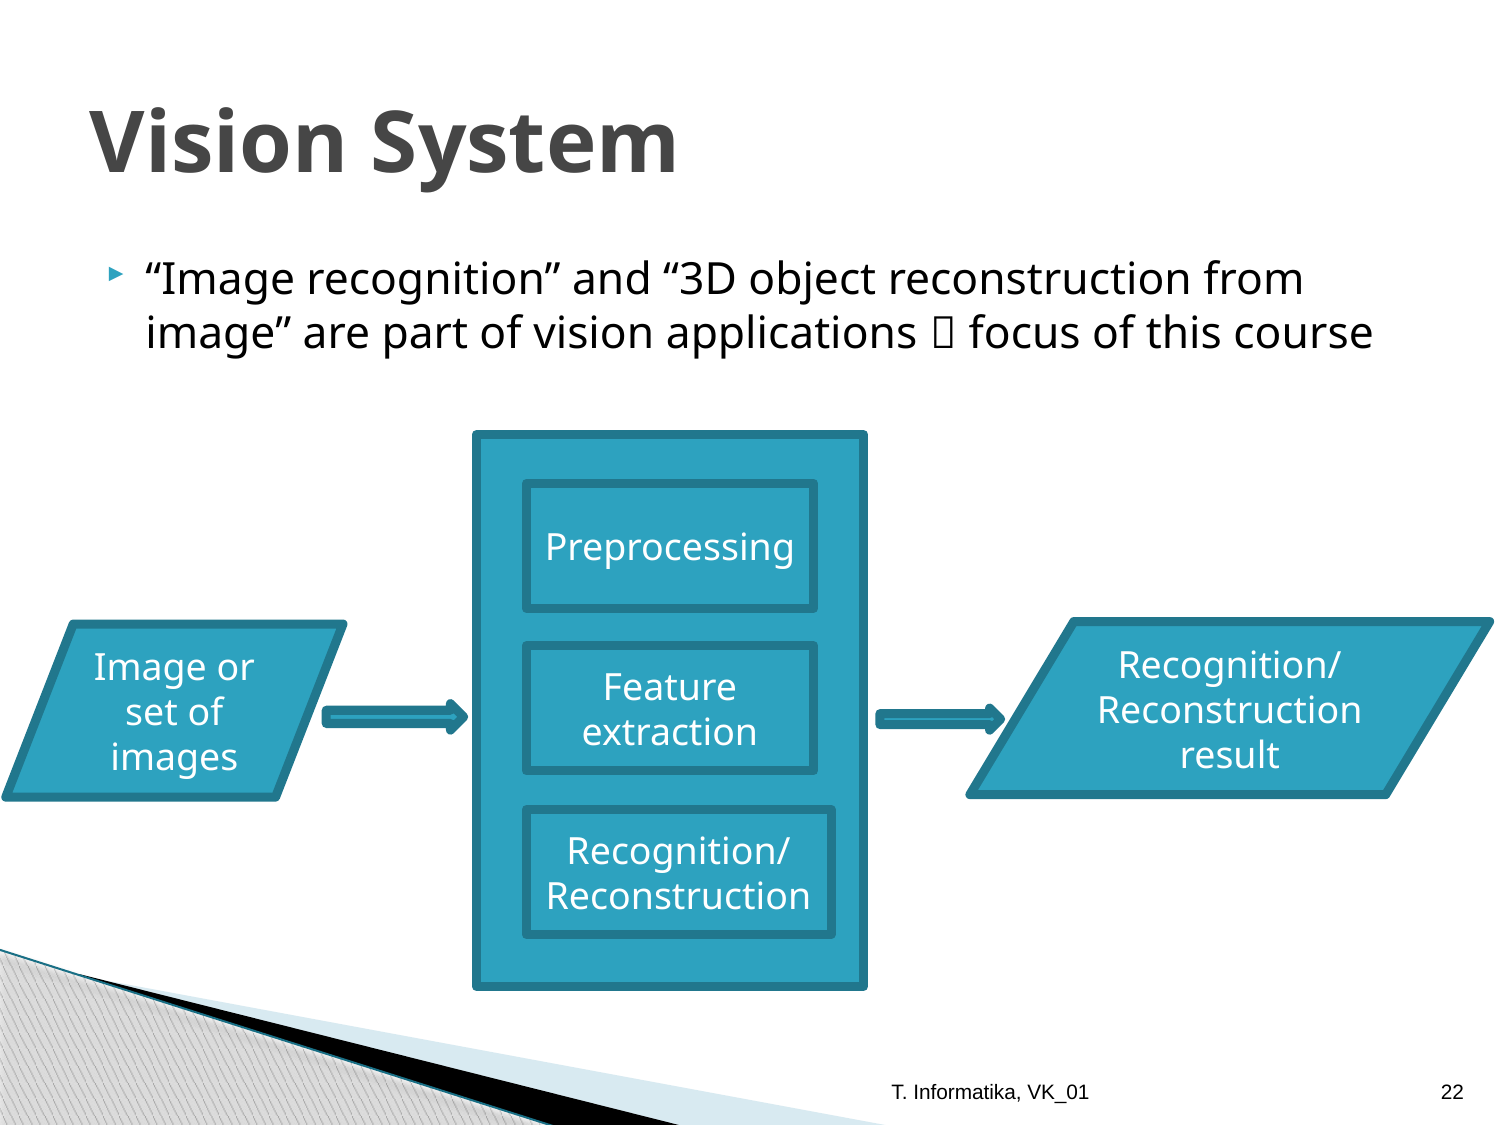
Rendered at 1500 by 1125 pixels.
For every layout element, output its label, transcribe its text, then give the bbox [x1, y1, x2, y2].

slide_number 22 [1418, 1051, 1479, 1112]
text_box Recognition/ Reconstruction result [965, 617, 1495, 800]
text_box [321, 699, 469, 735]
footer T. Informatika, VK_01 [718, 1051, 1105, 1112]
list “Image recognition” and “3D object reconstruction from image” are part of vision applications  focus of this course [75, 243, 1425, 400]
text_box Feature extraction [522, 641, 818, 775]
text_box [875, 703, 1006, 735]
title Vision System [75, 45, 1425, 233]
text_box Image or set of images [1, 619, 348, 802]
text_box [472, 430, 868, 991]
text_box Preprocessing [522, 479, 818, 613]
text_box Recognition/ Reconstruction [522, 805, 836, 939]
